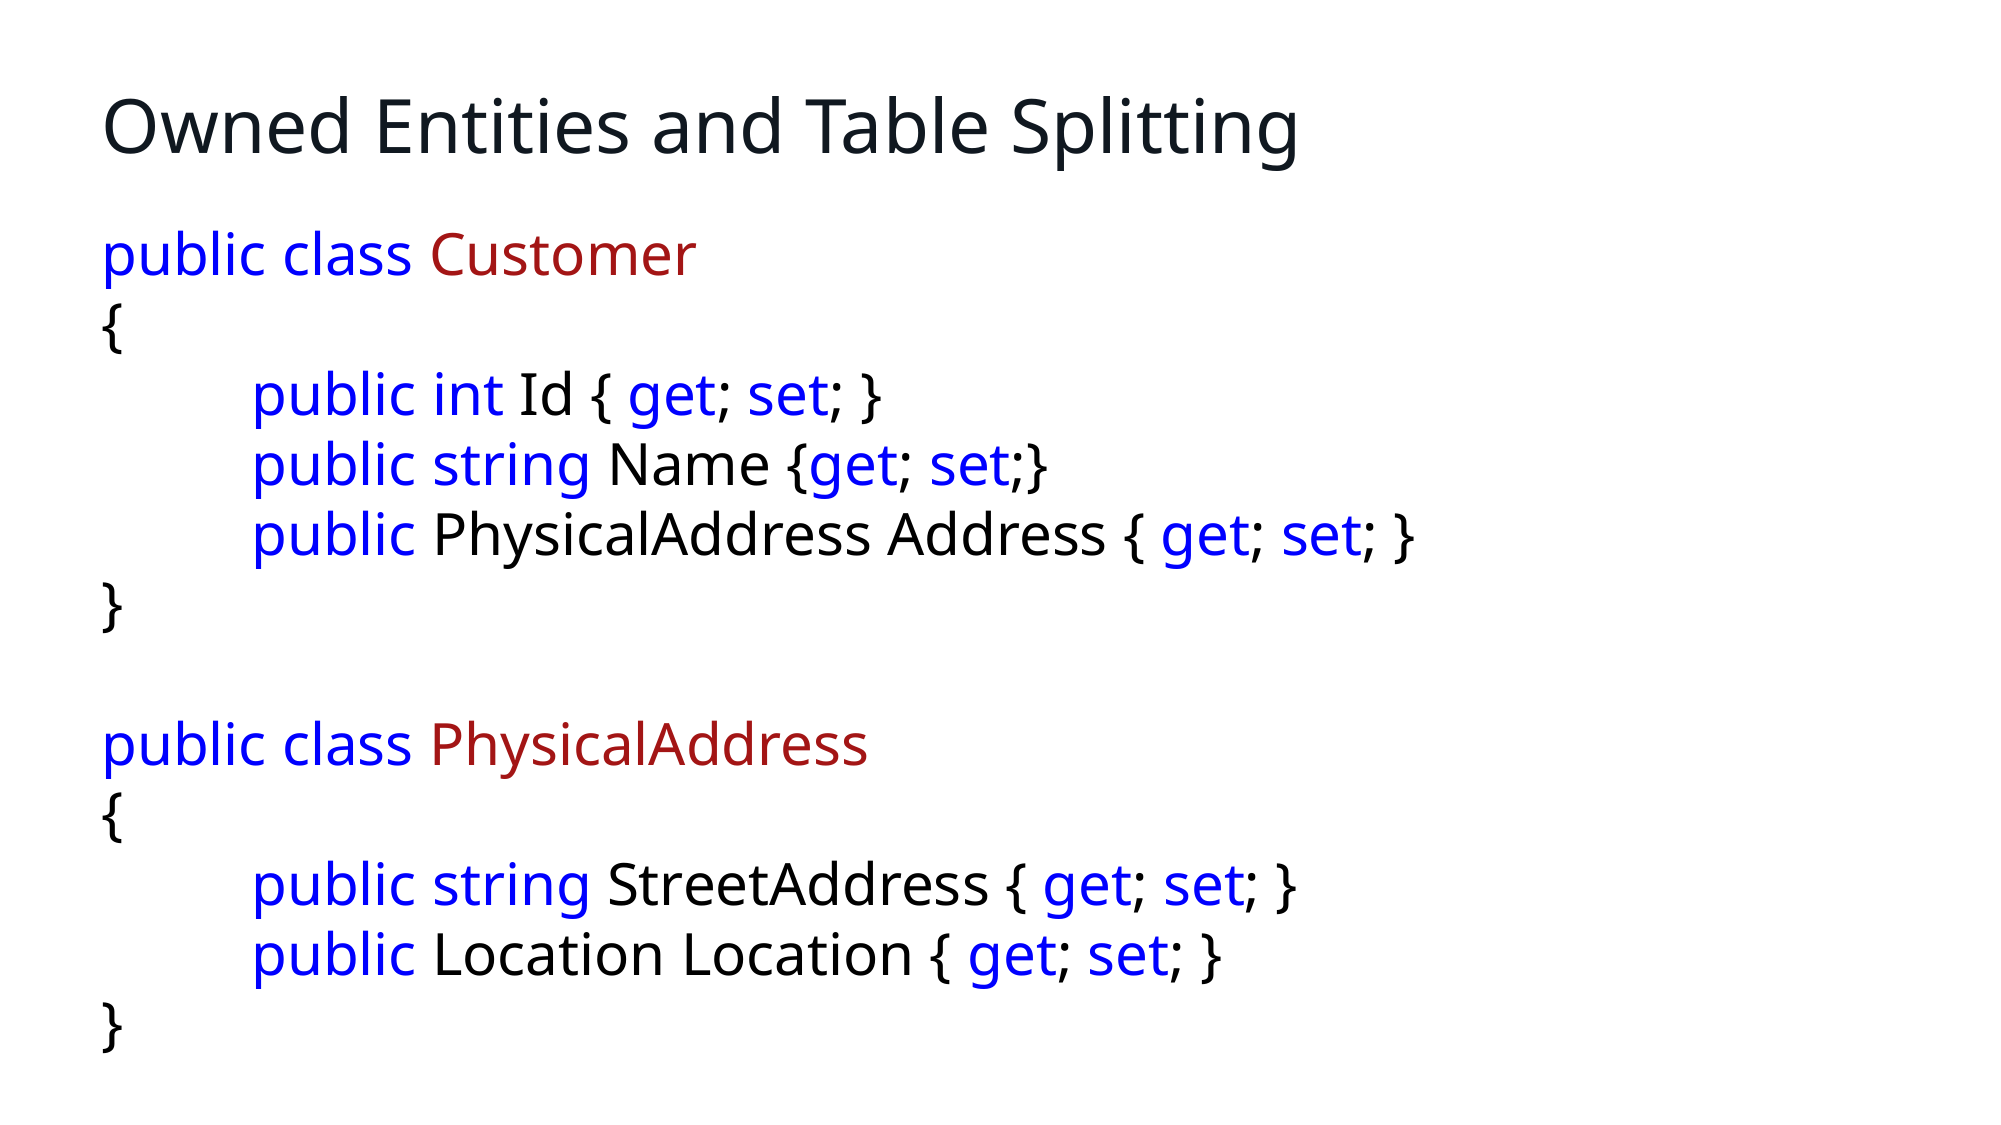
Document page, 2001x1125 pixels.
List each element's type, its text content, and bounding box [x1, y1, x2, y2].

text_box public class Customer { public int Id { get; set; } public string Name {get; set;} public PhysicalAddress Address { get; set; } } public class PhysicalAddress { public string StreetAddress { get; set; } public Location Location { get; set; } } [86, 209, 1628, 1064]
title Owned Entities and Table Splitting [86, 67, 1923, 177]
